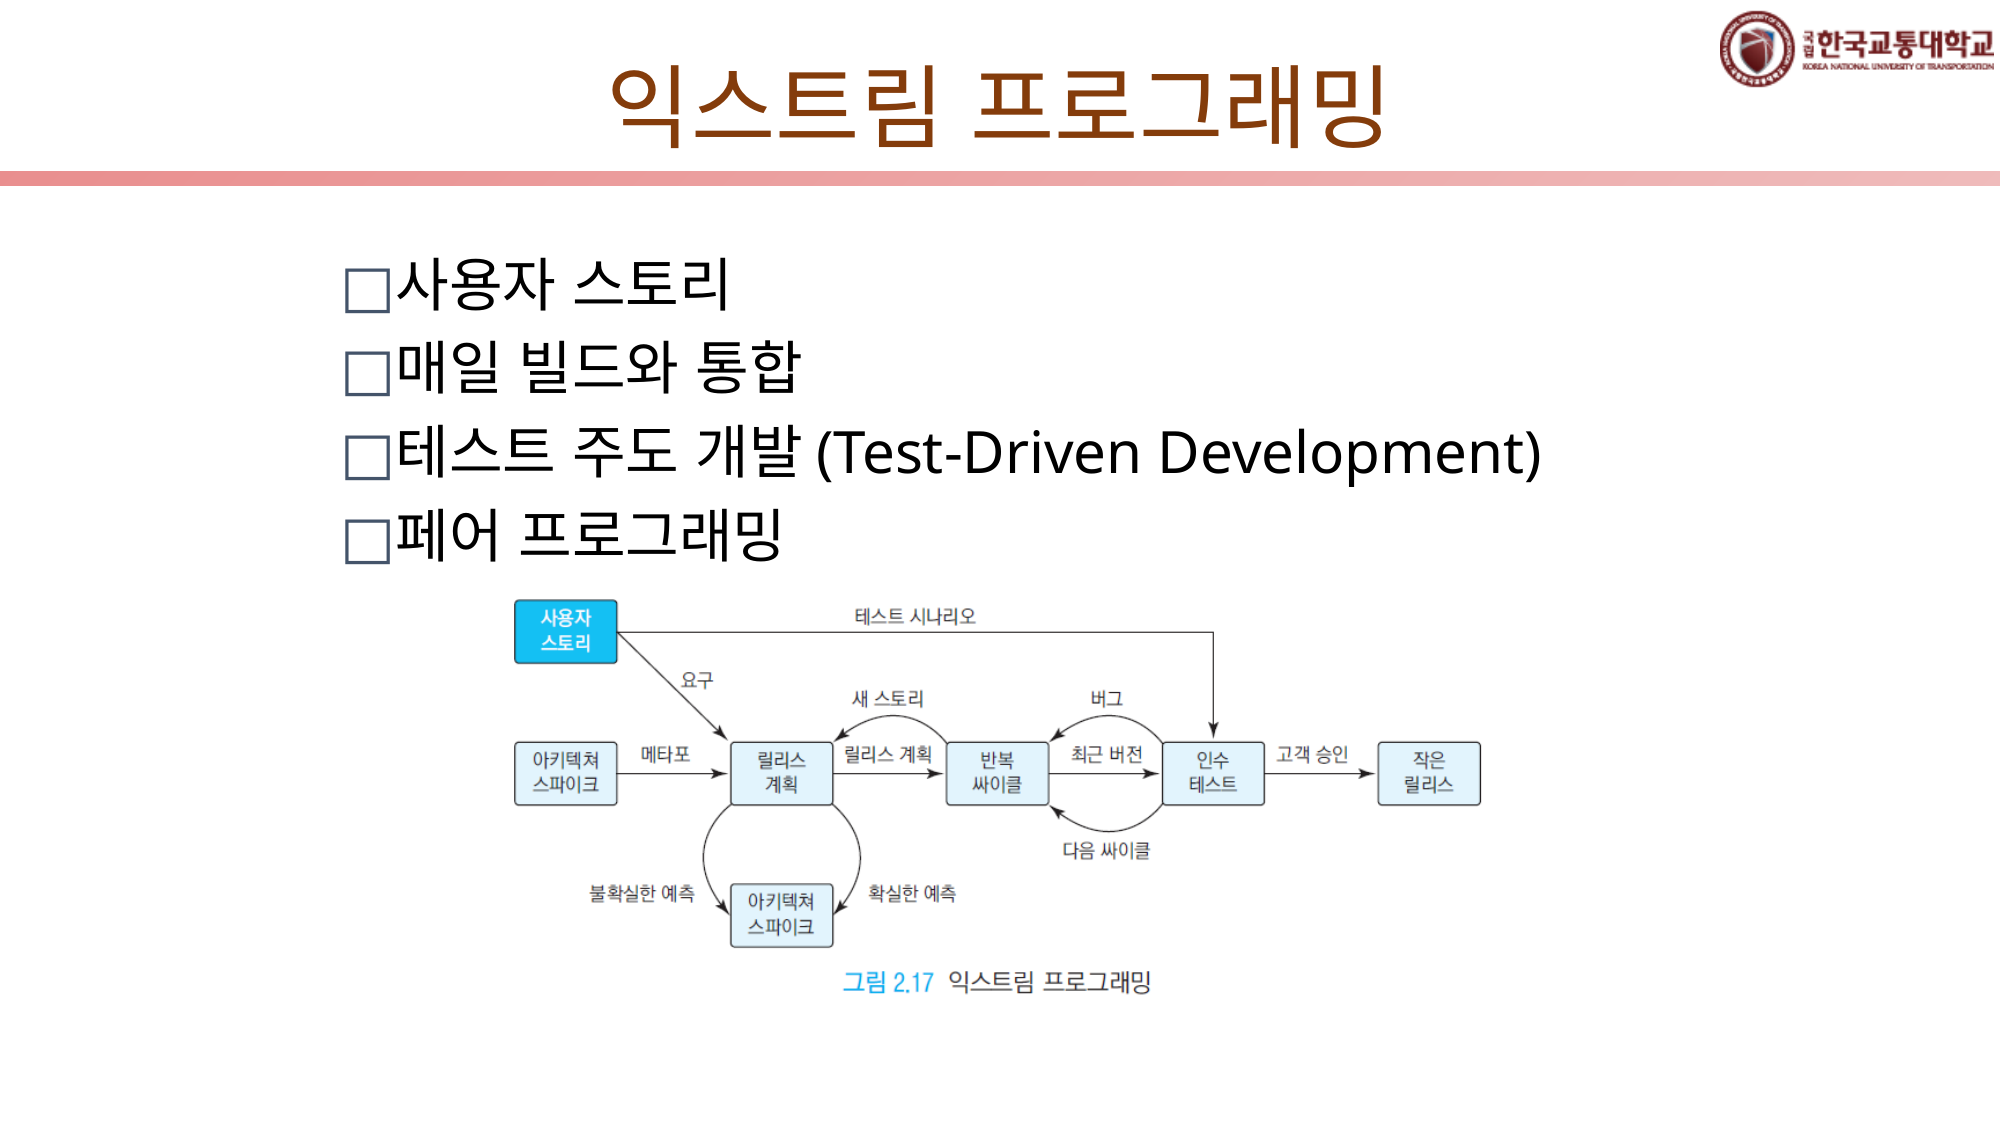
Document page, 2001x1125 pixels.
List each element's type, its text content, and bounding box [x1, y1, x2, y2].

title 익스트림 프로그래밍 [324, 35, 1676, 188]
list 사용자 스토리 매일 빌드와 통합 테스트 주도 개발(Test-Driven Development) 페어 프로그래밍 [325, 248, 1676, 1012]
picture [483, 575, 1517, 1013]
picture [1720, 5, 1994, 92]
